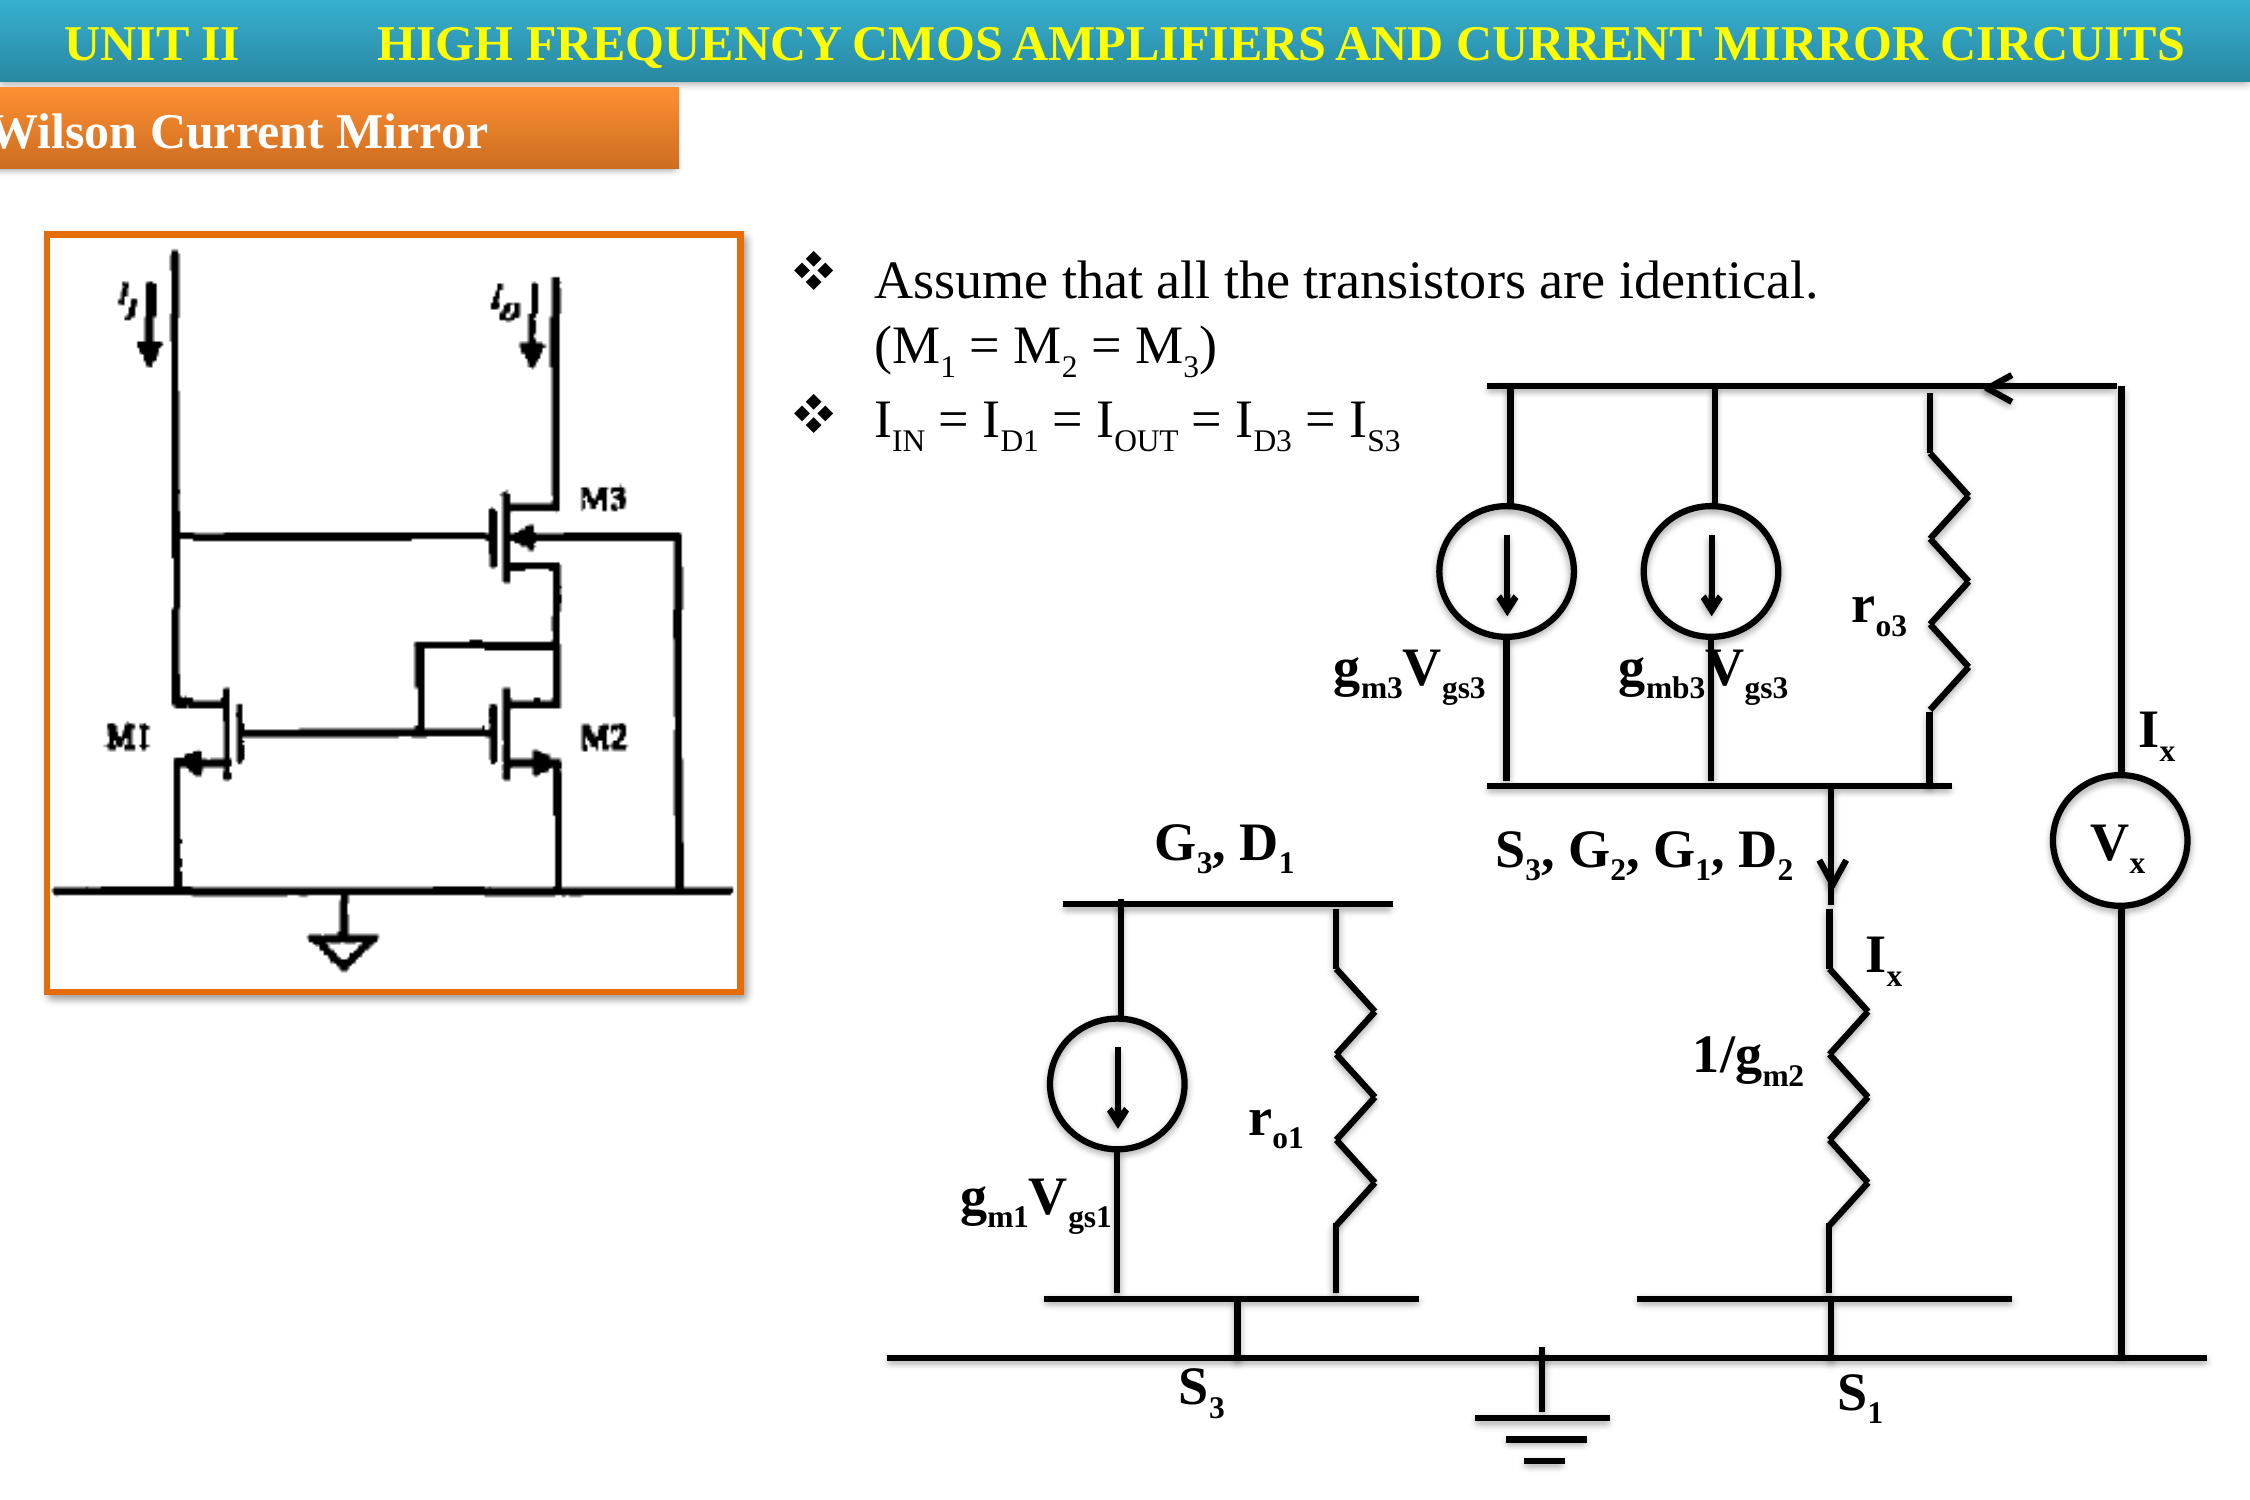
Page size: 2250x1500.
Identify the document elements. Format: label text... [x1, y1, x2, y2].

picture [49, 237, 738, 990]
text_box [887, 374, 2208, 1462]
text_box Assume that all the transistors are identical. (M1 = M2 = M3) IIN = ID1 = IOUT = ID3 = IS3 [774, 237, 1900, 466]
text_box 3. Wilson Current Mirror [0, 87, 680, 169]
text_box UNIT II HIGH FREQUENCY CMOS AMPLIFIERS AND CURRENT MIRROR CIRCUITS [0, 0, 2250, 82]
